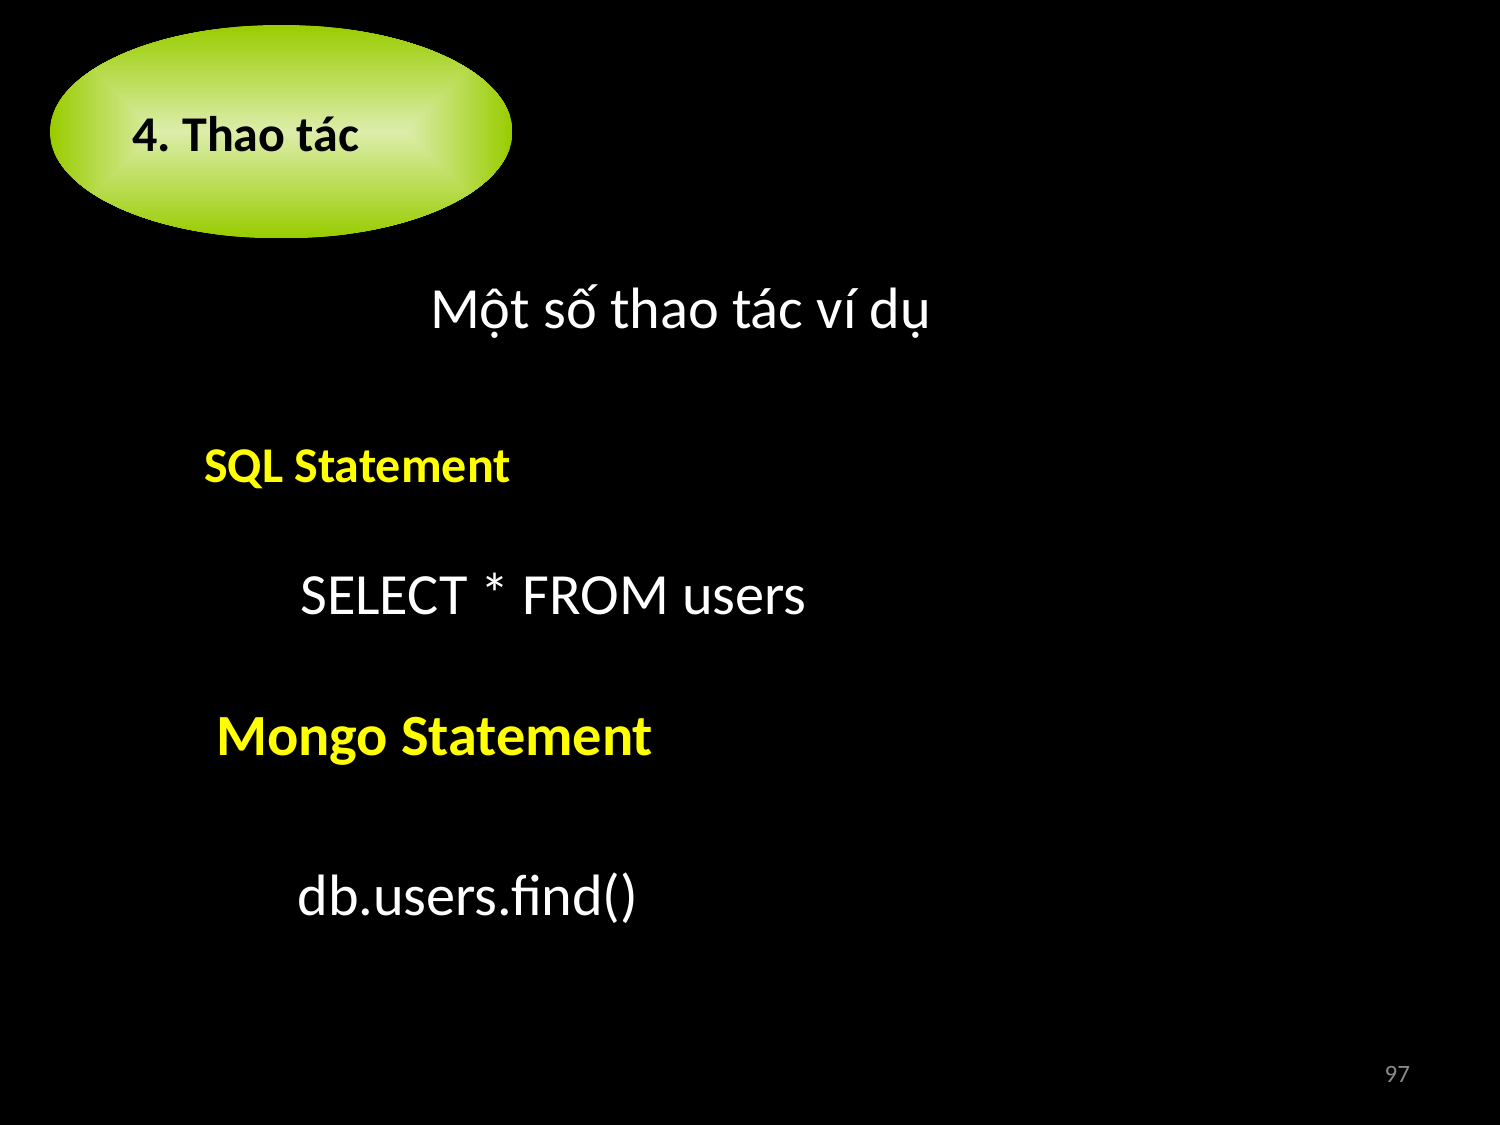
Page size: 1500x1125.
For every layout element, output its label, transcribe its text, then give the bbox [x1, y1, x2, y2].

slide_number 97 [1074, 1042, 1425, 1103]
text_box SELECT * FROM users [285, 548, 822, 634]
text_box db.users.find() [282, 849, 654, 935]
text_box Mongo Statement [201, 689, 669, 774]
text_box 4. Thao tác [49, 24, 513, 239]
text_box SQL Statement [189, 424, 526, 500]
text_box Một số thao tác ví dụ [415, 262, 946, 348]
